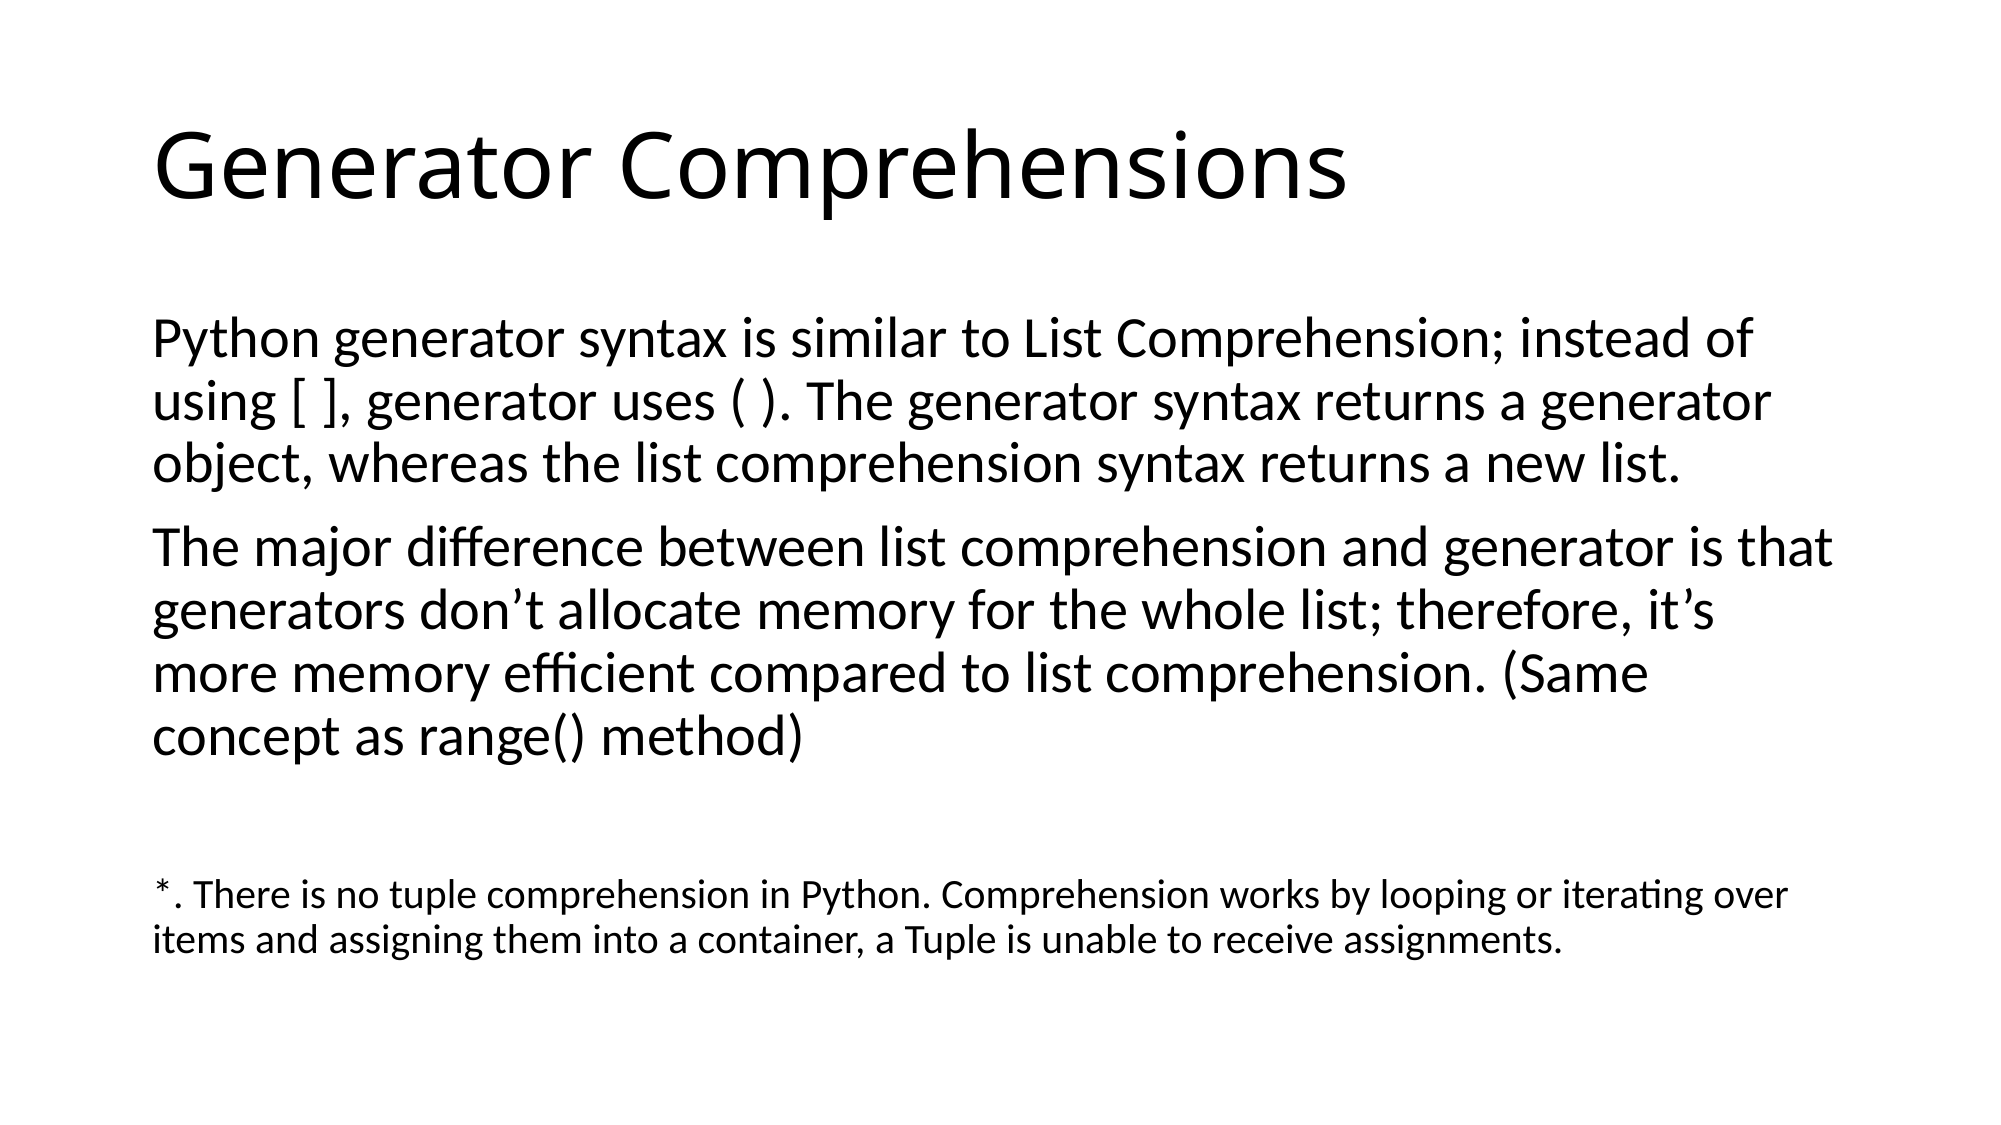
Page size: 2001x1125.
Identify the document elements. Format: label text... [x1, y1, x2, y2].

list Python generator syntax is similar to List Comprehension; instead of using [ ], generator uses ( ). The generator syntax returns a generator object, whereas the list comprehension syntax returns a new list. The major difference between list comprehension and generator is that generators don’t allocate memory for the whole list; therefore, it’s more memory efficient compared to list comprehension. (Same concept as range() method) *. There is no tuple comprehension in Python. Comprehension works by looping or iterating over items and assigning them into a container, a Tuple is unable to receive assignments. [137, 299, 1863, 1014]
title Generator Comprehensions [137, 59, 1863, 278]
